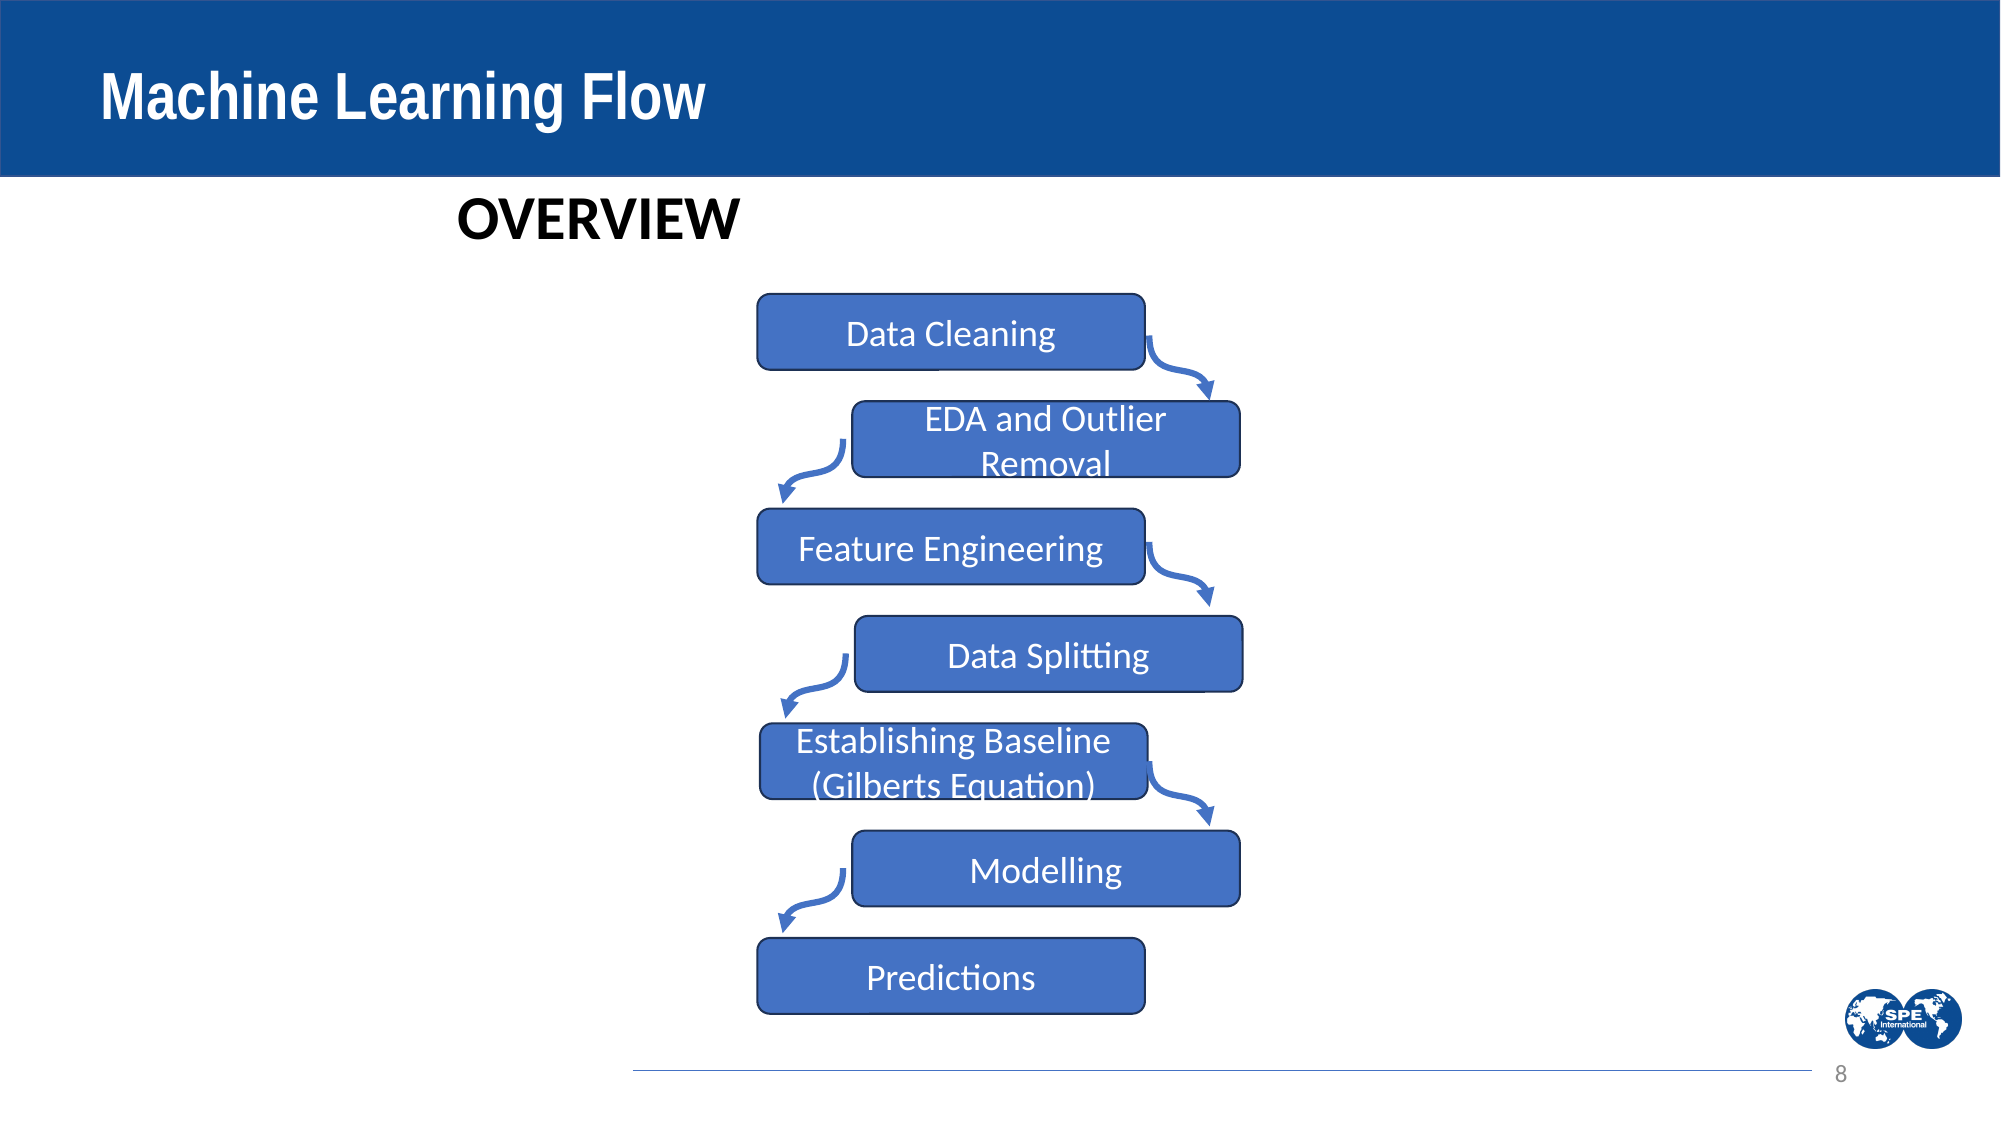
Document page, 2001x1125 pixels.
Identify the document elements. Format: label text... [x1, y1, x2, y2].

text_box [757, 293, 1243, 1014]
picture [1845, 989, 1962, 1049]
slide_number 8 [1412, 1042, 1863, 1103]
text_box Machine Learning Flow [85, 45, 722, 141]
text_box OVERVIEW [442, 170, 1078, 260]
